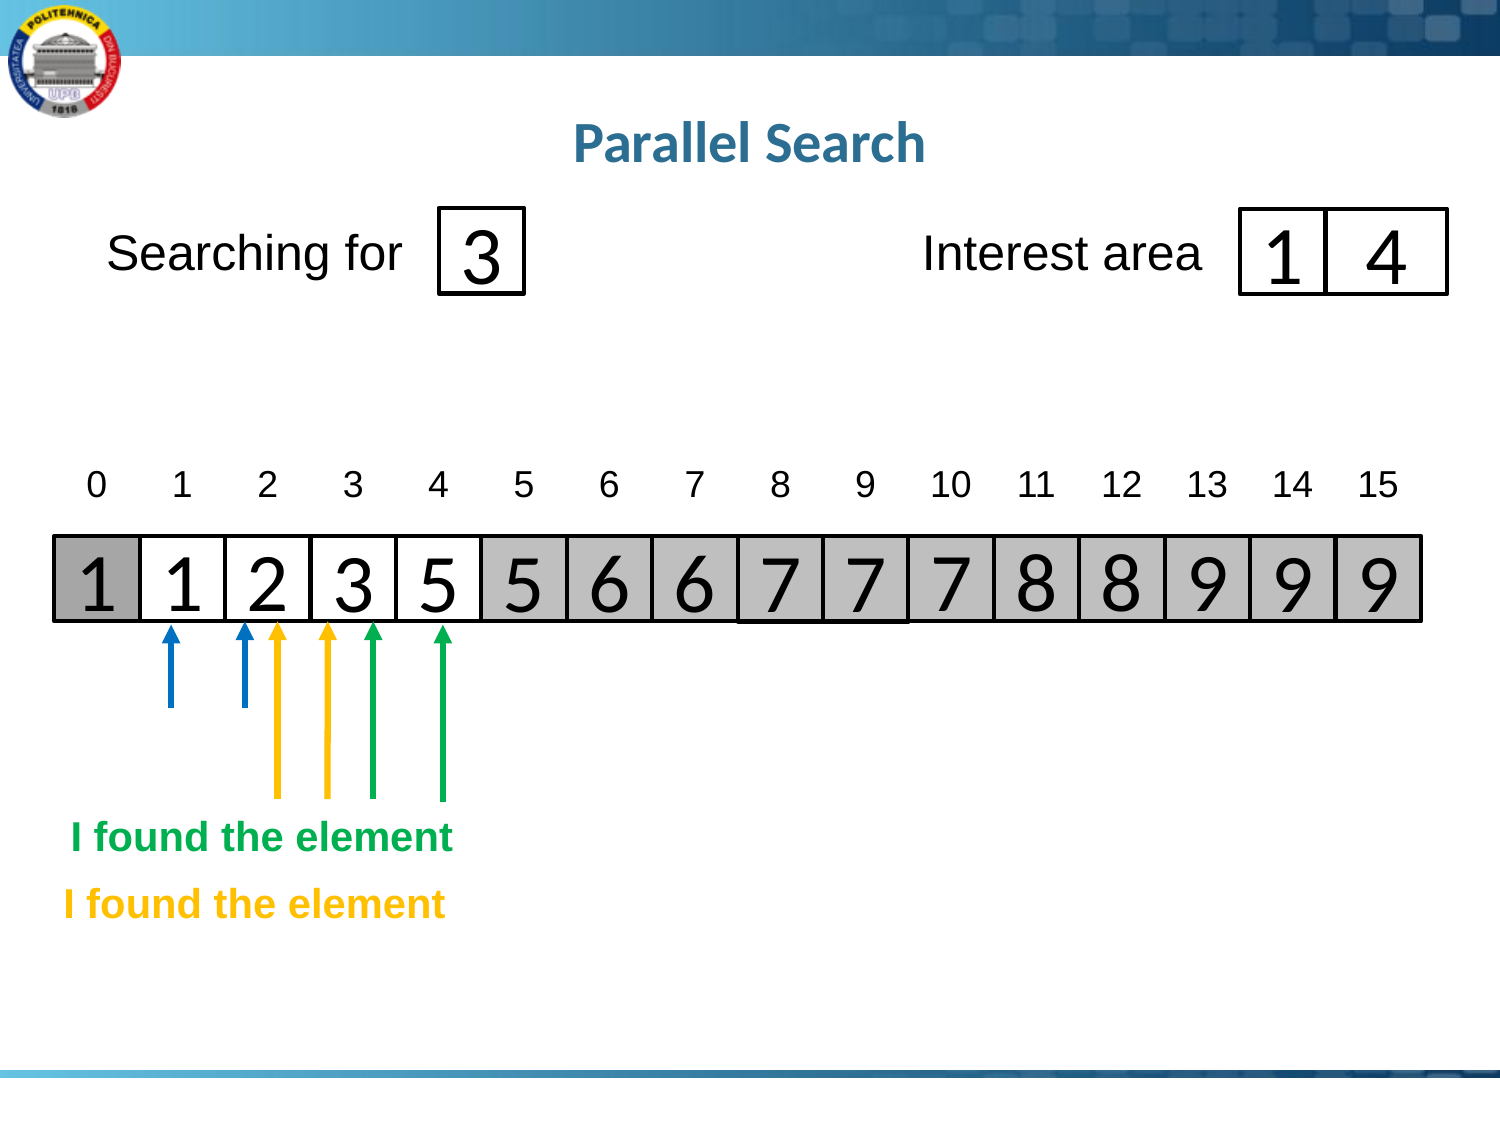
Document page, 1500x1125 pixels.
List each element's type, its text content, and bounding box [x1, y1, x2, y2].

title Parallel Search [51, 102, 1449, 178]
text_box 2 [223, 534, 308, 623]
text_box 3 [328, 453, 379, 513]
picture [0, 0, 1500, 118]
text_box 15 [1342, 453, 1414, 513]
text_box 1 [1238, 207, 1323, 296]
text_box 10 [915, 453, 987, 513]
text_box 6 [650, 534, 736, 623]
text_box 8 [1077, 534, 1163, 623]
text_box 13 [1171, 453, 1243, 513]
picture [0, 1070, 1500, 1078]
text_box 6 [584, 453, 635, 513]
text_box 12 [1086, 453, 1158, 513]
text_box 5 [479, 534, 565, 623]
text_box 9 [840, 453, 891, 513]
text_box Searching for [91, 212, 419, 288]
text_box Interest area [907, 212, 1218, 288]
text_box 11 [1002, 453, 1071, 513]
text_box 7 [906, 534, 992, 623]
text_box 7 [736, 534, 821, 624]
text_box 0 [71, 453, 123, 513]
text_box I found the element [48, 869, 461, 935]
text_box 3 [437, 206, 526, 296]
text_box 7 [669, 453, 721, 513]
text_box 8 [992, 534, 1077, 623]
text_box 9 [1163, 534, 1248, 623]
text_box 1 [138, 534, 223, 623]
text_box 1 [52, 534, 138, 623]
text_box I found the element [55, 802, 469, 868]
text_box 9 [1248, 534, 1333, 623]
text_box 2 [242, 453, 294, 513]
text_box 5 [498, 453, 550, 513]
text_box 5 [394, 534, 479, 623]
text_box 9 [1333, 534, 1423, 623]
text_box 1 [157, 453, 208, 513]
text_box 3 [308, 534, 394, 623]
text_box 6 [565, 534, 650, 623]
text_box 7 [821, 534, 911, 624]
text_box 4 [413, 453, 464, 513]
text_box 14 [1257, 453, 1329, 513]
text_box 8 [755, 453, 806, 513]
text_box 4 [1323, 207, 1449, 296]
